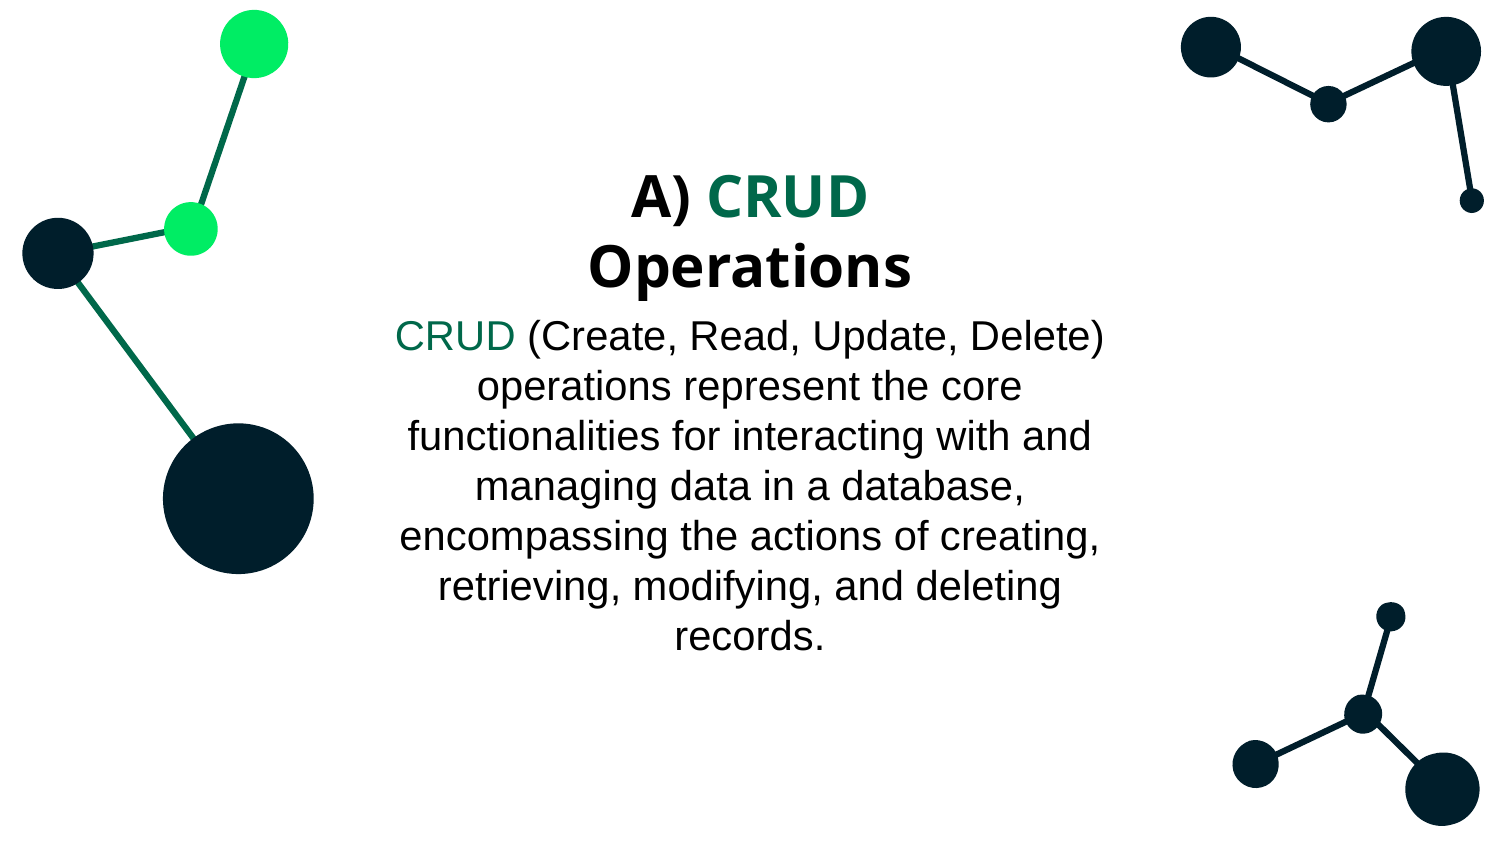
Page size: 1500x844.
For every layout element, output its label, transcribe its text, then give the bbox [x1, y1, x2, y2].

text_box CRUD (Create, Read, Update, Delete) operations represent the core functionalities for interacting with and managing data in a database, encompassing the actions of creating, retrieving, modifying, and deleting records. [368, 305, 1132, 663]
title A) CRUD Operations [476, 189, 1024, 270]
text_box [33, 40, 433, 535]
